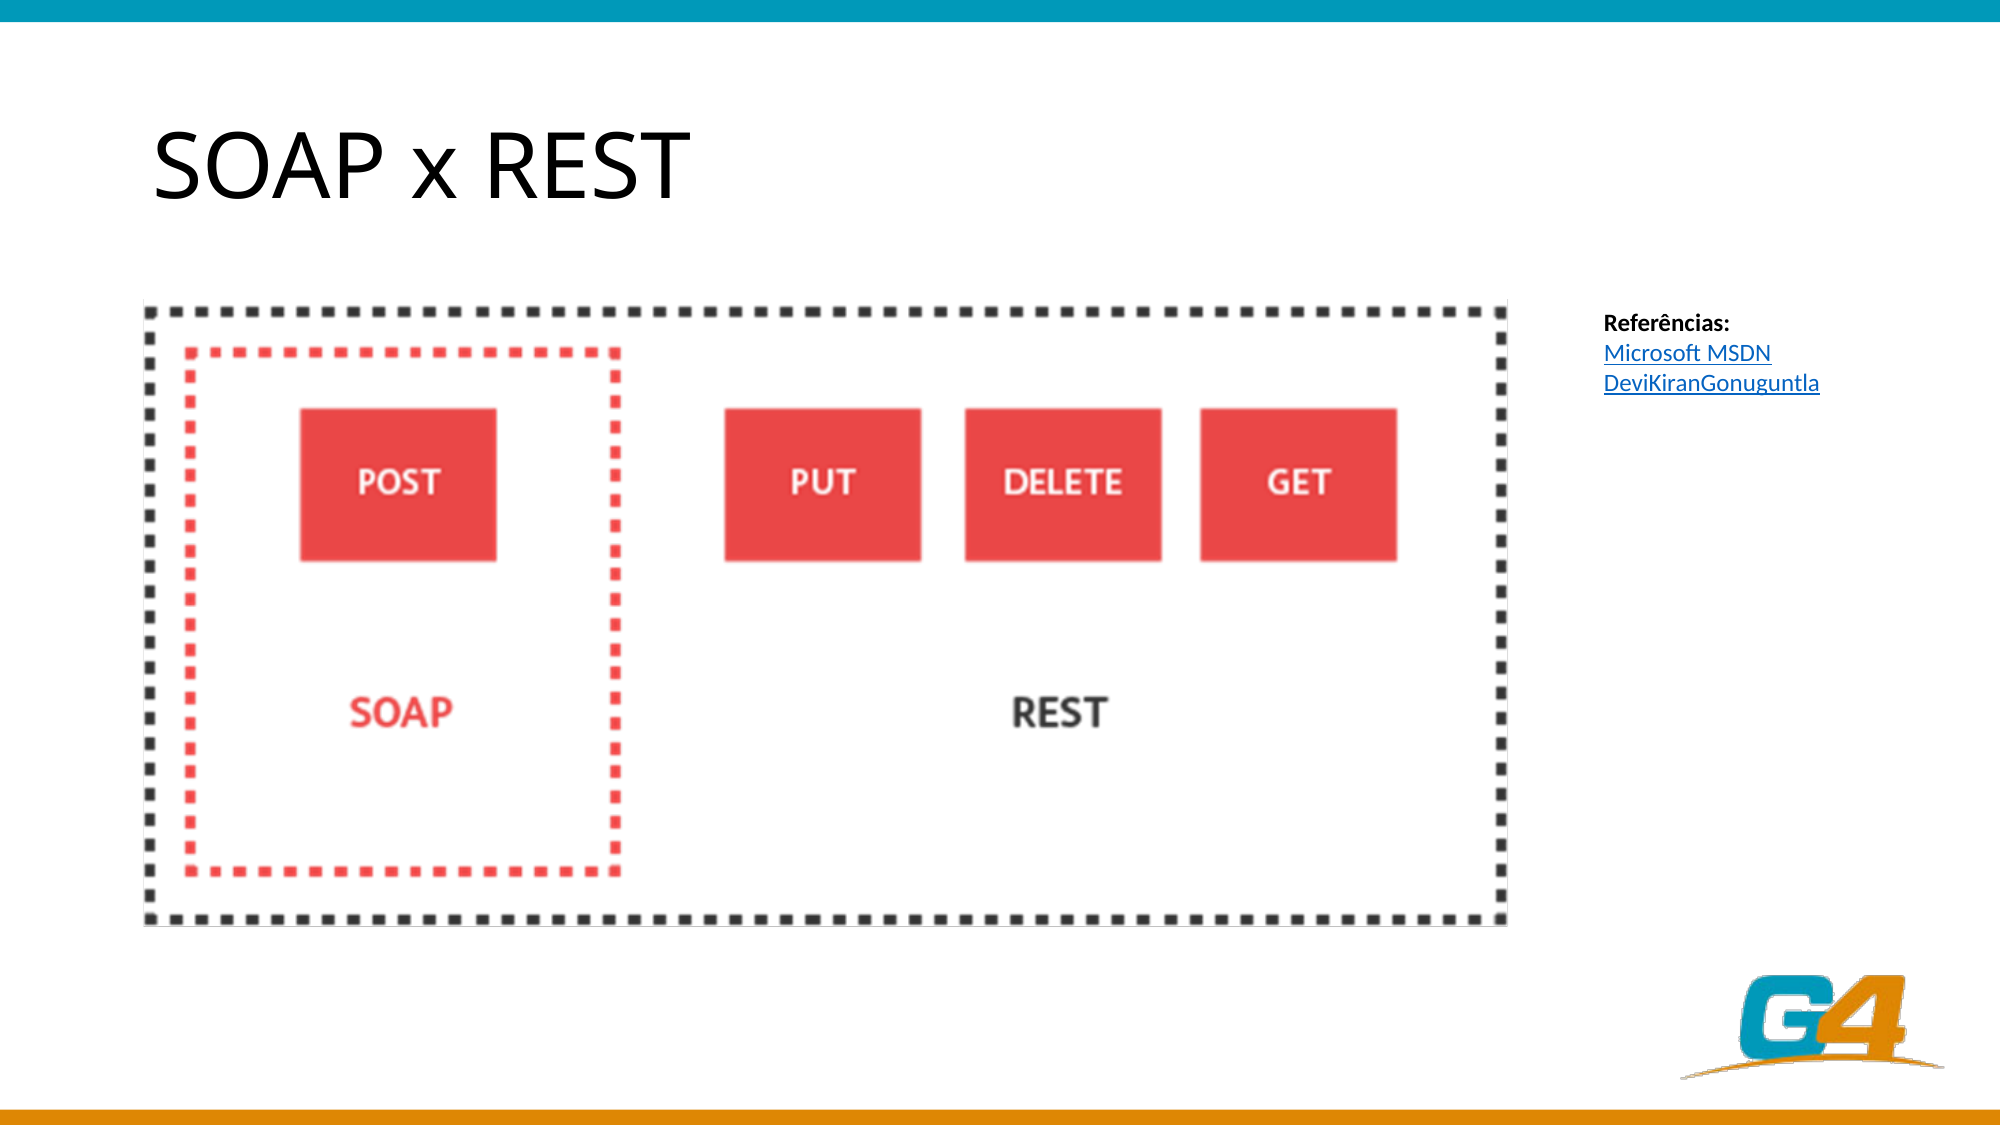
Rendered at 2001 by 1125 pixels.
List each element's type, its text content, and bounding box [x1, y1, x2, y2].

picture [137, 299, 1517, 936]
text_box Referências: Microsoft MSDN DeviKiranGonuguntla [1589, 299, 1836, 404]
picture [1670, 963, 1971, 1092]
title SOAP x REST [137, 59, 1863, 278]
